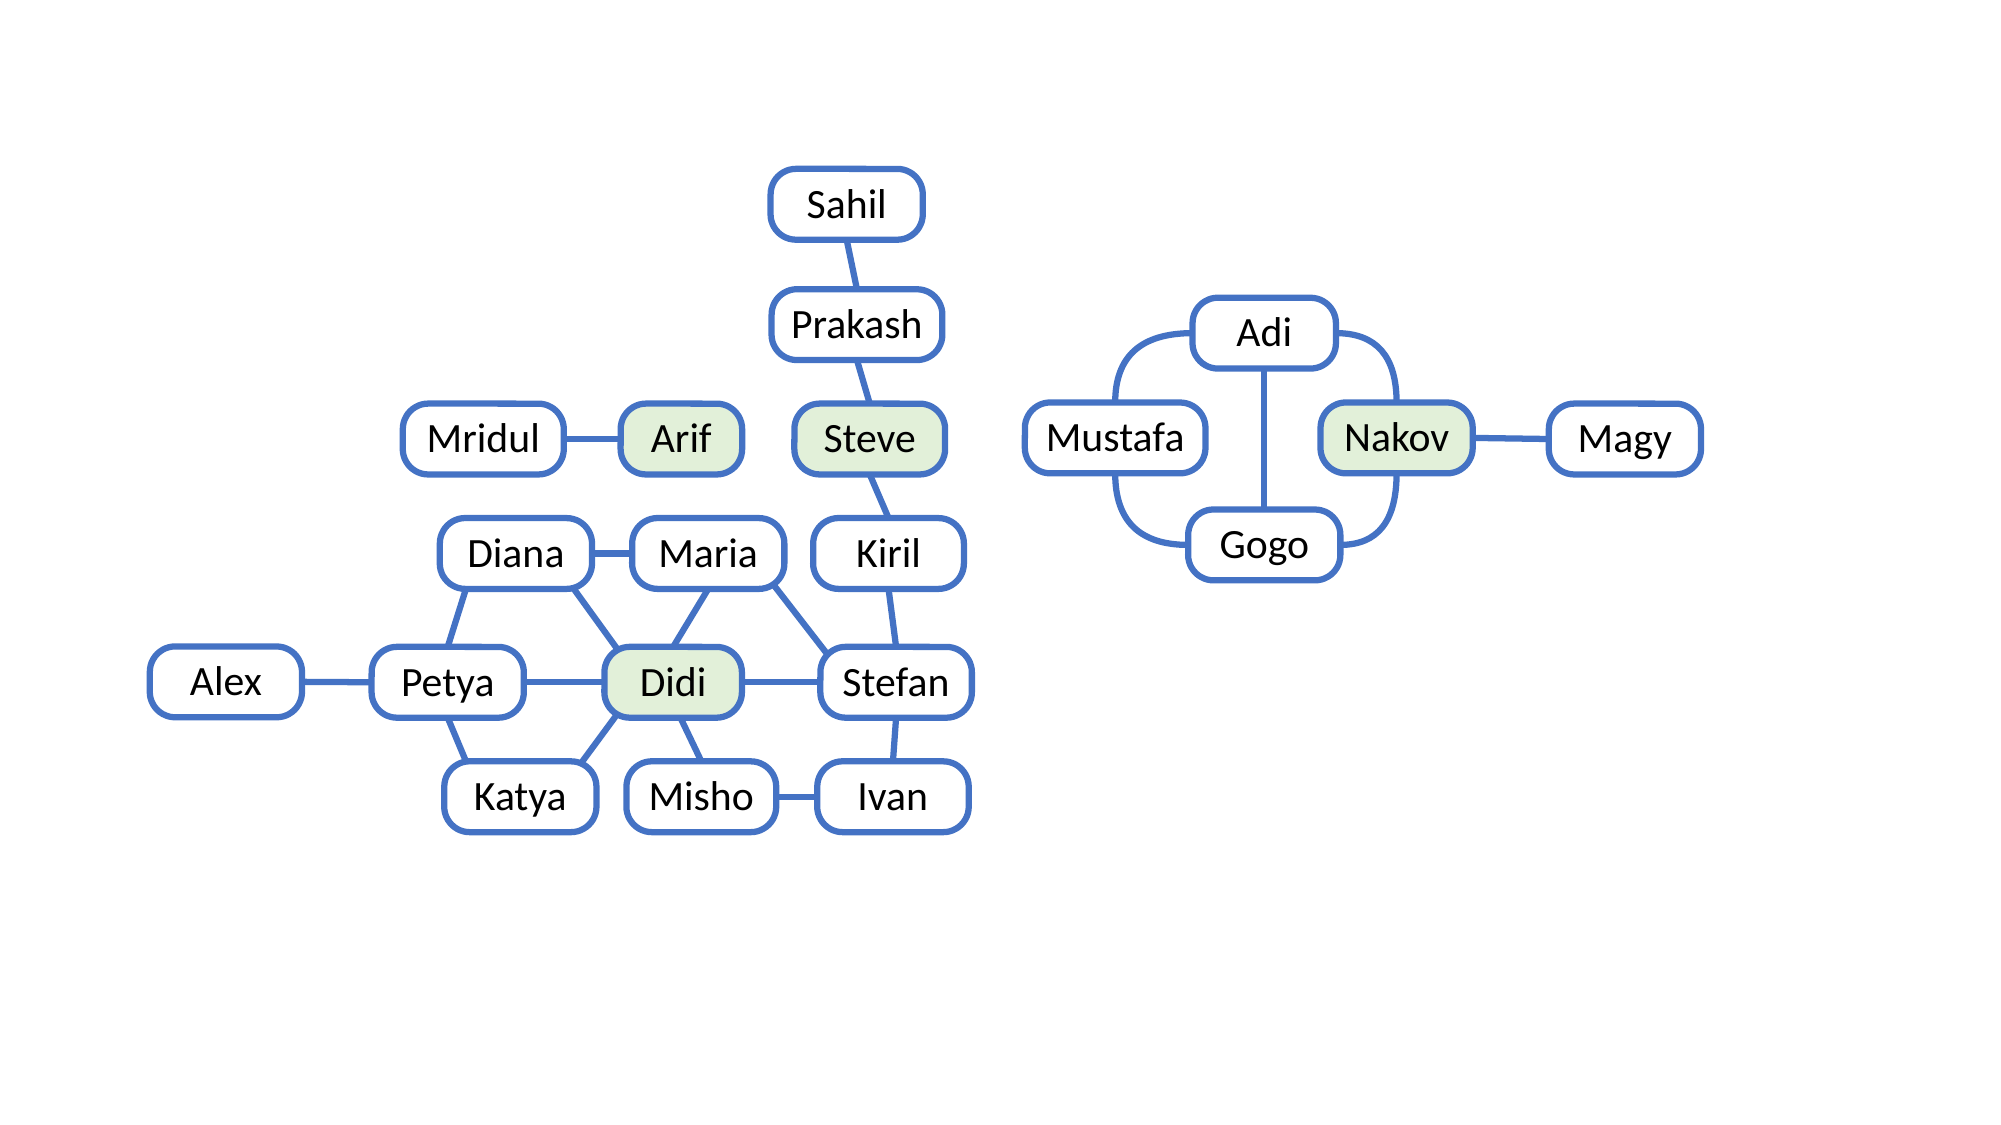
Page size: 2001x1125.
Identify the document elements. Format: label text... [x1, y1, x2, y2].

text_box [1335, 333, 1397, 403]
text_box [892, 717, 897, 762]
text_box Alex [148, 645, 304, 719]
text_box Maria [631, 516, 786, 590]
text_box Adi [1191, 296, 1337, 370]
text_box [888, 589, 897, 647]
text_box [1115, 473, 1189, 545]
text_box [774, 585, 829, 656]
text_box Magy [1547, 402, 1703, 476]
text_box Kiril [812, 516, 965, 590]
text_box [681, 719, 702, 762]
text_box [573, 589, 617, 649]
text_box Steve [793, 402, 947, 476]
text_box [869, 474, 889, 518]
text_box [447, 589, 466, 647]
text_box Petya [370, 645, 525, 719]
text_box Mridul [401, 402, 565, 476]
text_box Arif [619, 402, 744, 476]
text_box Didi [603, 645, 743, 719]
text_box Mustafa [1023, 401, 1207, 475]
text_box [846, 239, 857, 289]
text_box Prakash [770, 288, 944, 362]
text_box Gogo [1187, 508, 1342, 582]
text_box Diana [438, 516, 594, 590]
text_box Nakov [1319, 401, 1474, 475]
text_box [1332, 481, 1405, 538]
text_box Sahil [769, 167, 924, 241]
text_box Katya [443, 760, 598, 834]
text_box Misho [625, 760, 778, 834]
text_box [856, 360, 870, 404]
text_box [581, 716, 616, 764]
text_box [673, 589, 709, 647]
text_box Stefan [819, 645, 973, 719]
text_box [447, 717, 466, 762]
text_box Ivan [816, 760, 970, 834]
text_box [1115, 333, 1193, 403]
